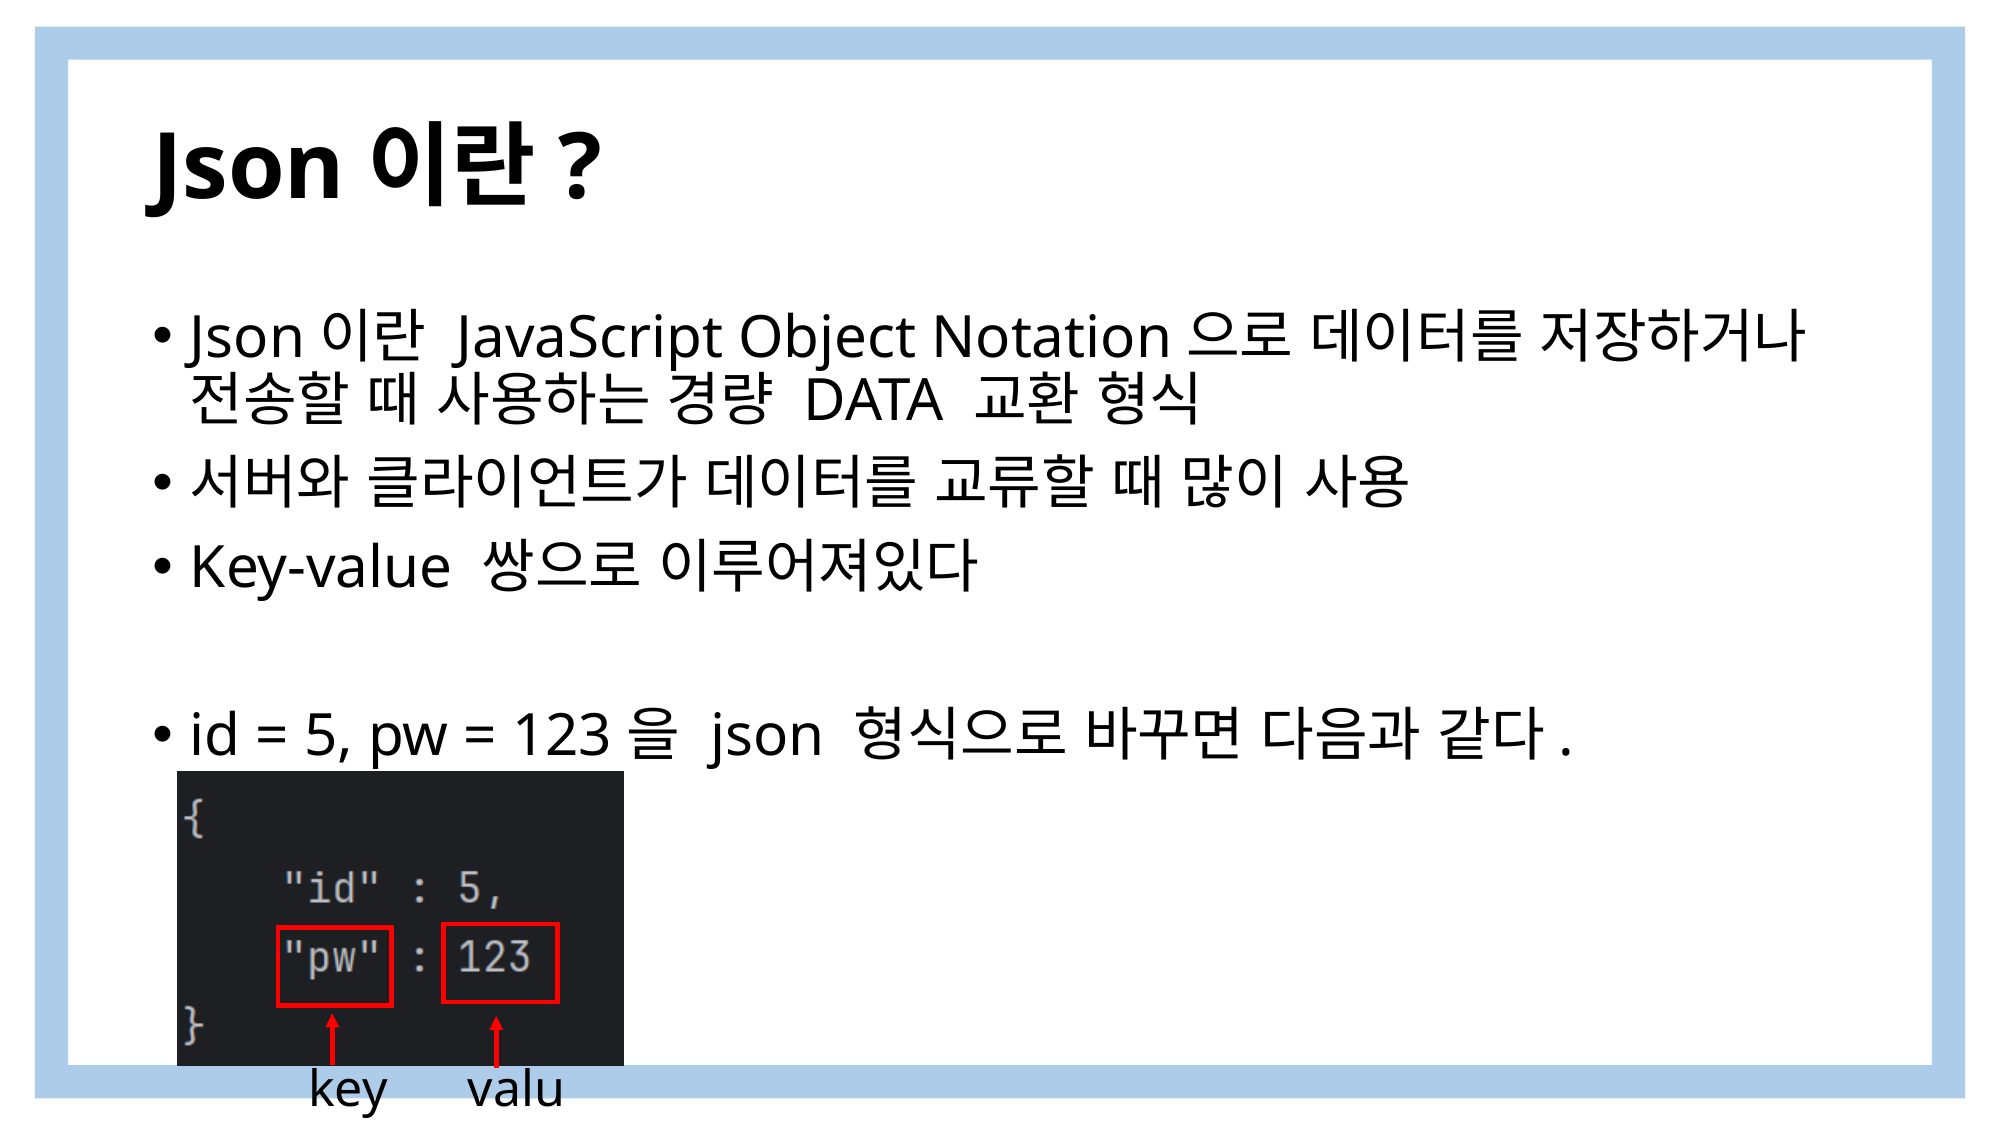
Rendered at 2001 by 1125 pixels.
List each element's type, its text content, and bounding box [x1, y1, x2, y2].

title Json이란? [137, 59, 1863, 278]
text_box value [452, 1066, 605, 1125]
text_box key [293, 1066, 415, 1124]
picture [177, 771, 624, 1066]
list Json이란 JavaScript Object Notation으로 데이터를 저장하거나 전송할 때 사용하는 경량 DATA 교환 형식 서버와 클라이언트가 데이터를 교류할 때 많이 사용 Key-value 쌍으로 이루어져있다 id = 5, pw = 123을 json 형식으로 바꾸면 다음과 같다. [137, 299, 1863, 1014]
